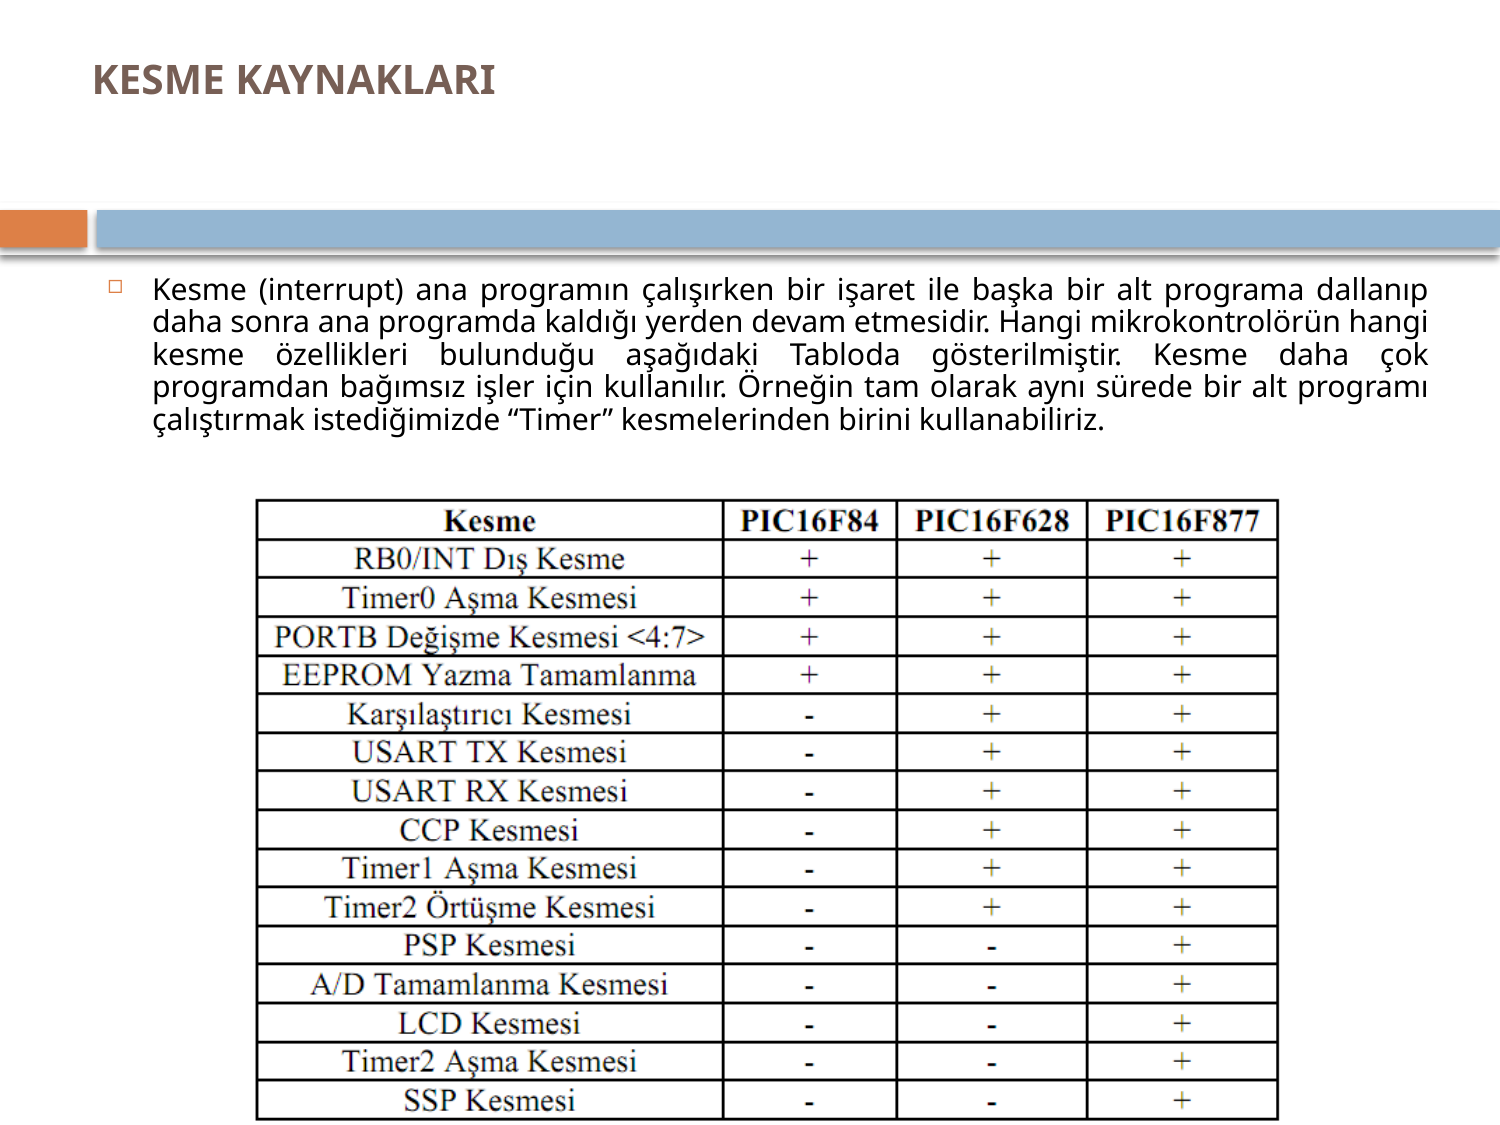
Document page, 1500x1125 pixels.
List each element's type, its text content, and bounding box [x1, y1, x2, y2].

picture [253, 495, 1282, 1125]
list Kesme (interrupt) ana programın çalışırken bir işaret ile başka bir alt programa dallanıp daha sonra ana programda kaldığı yerden devam etmesidir. Hangi mikrokontrolörün hangi kesme özellikleri bulunduğu aşağıdaki Tabloda gösterilmiştir. Kesme daha çok programdan bağımsız işler için kullanılır. Örneğin tam olarak aynı sürede bir alt programı çalıştırmak istediğimizde “Timer” kesmelerinden birini kullanabiliriz. [92, 267, 1443, 468]
title KESME KAYNAKLARI [76, 31, 1427, 114]
